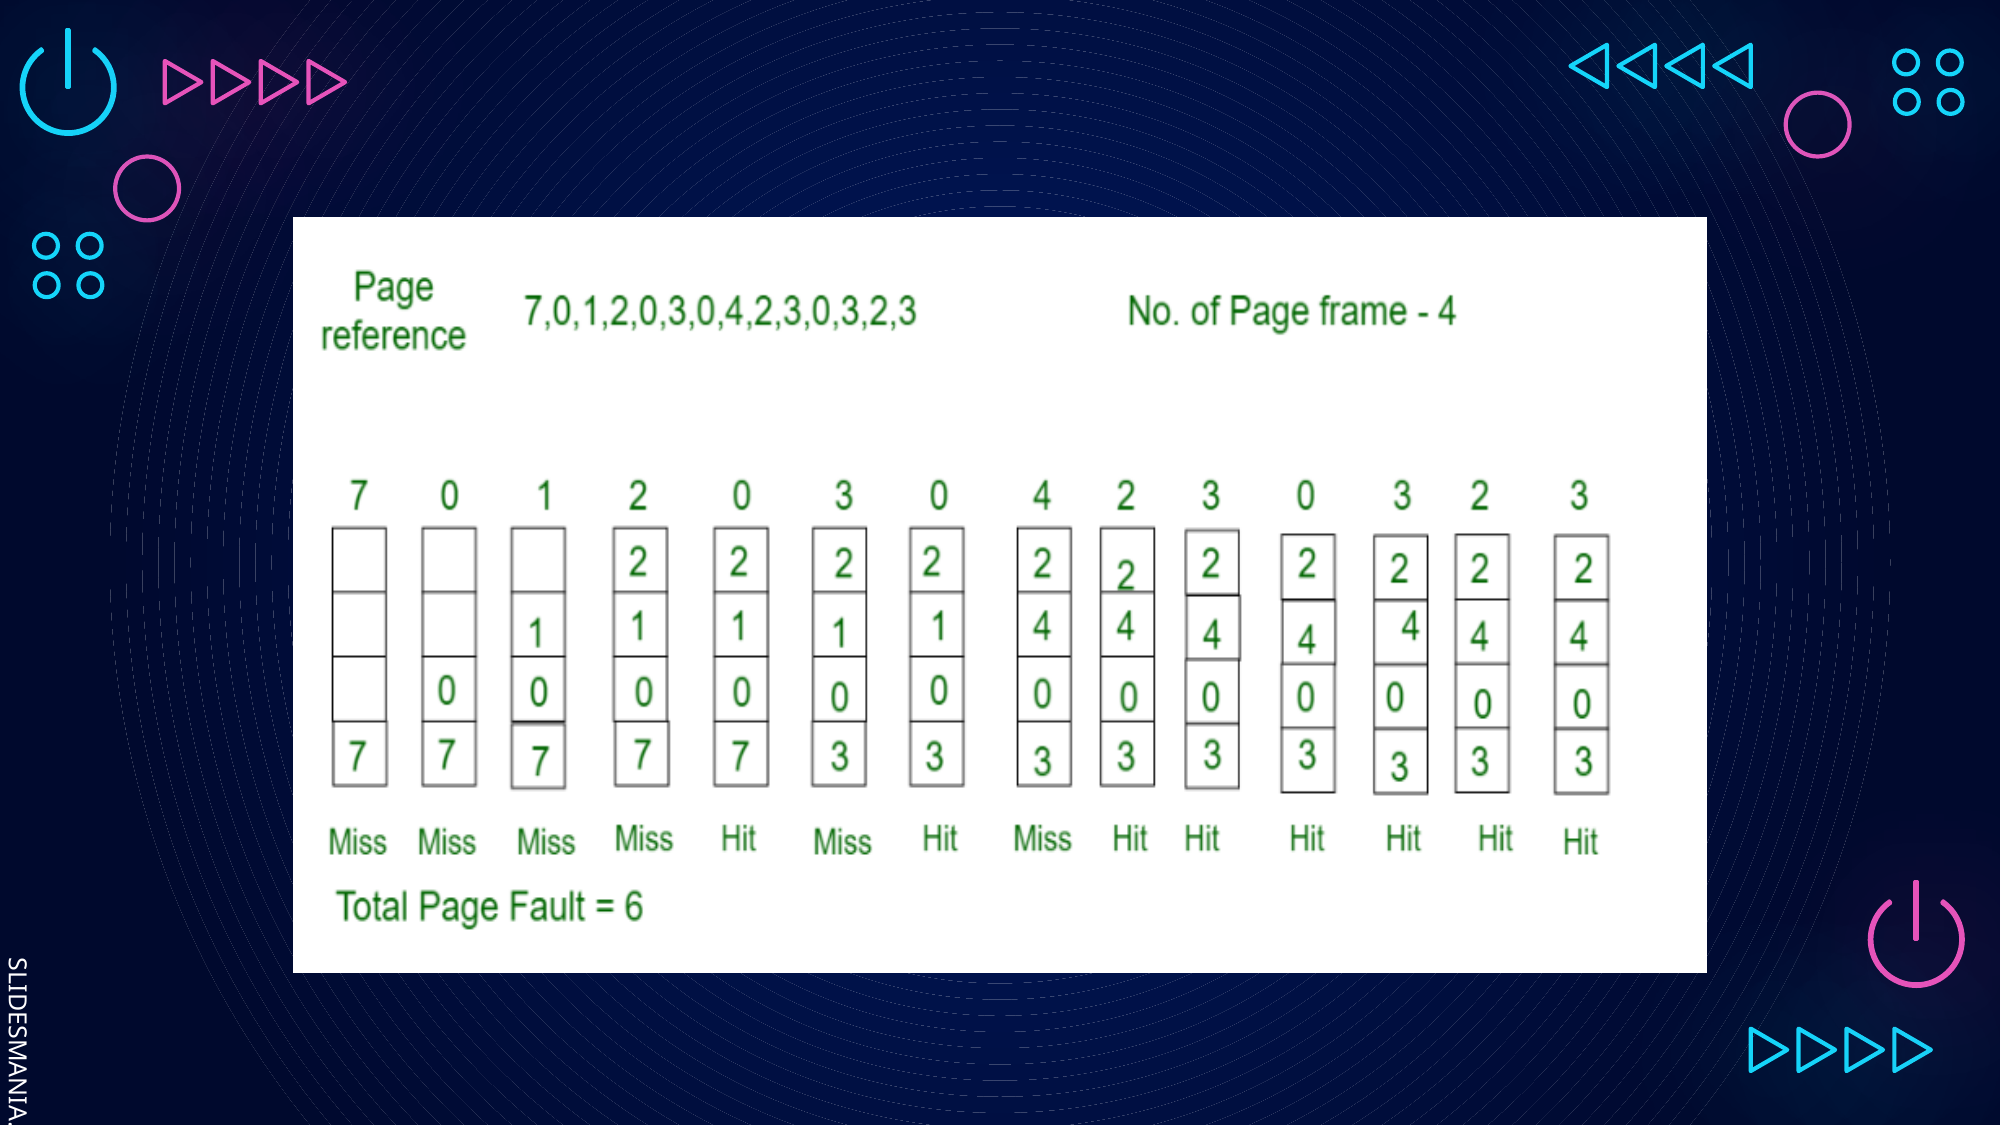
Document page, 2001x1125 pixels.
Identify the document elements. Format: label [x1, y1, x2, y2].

picture [293, 217, 1707, 973]
